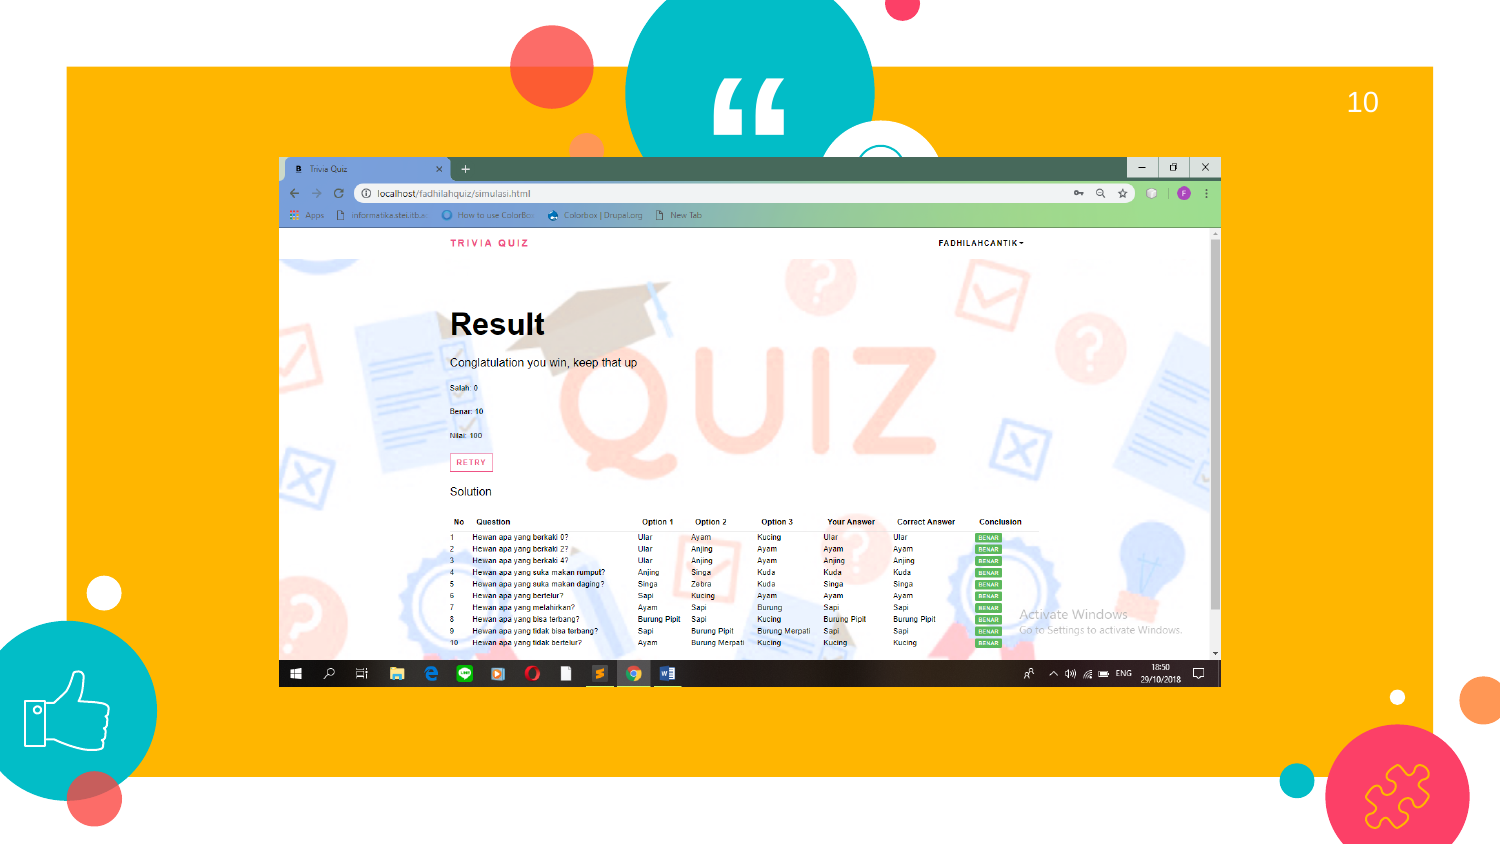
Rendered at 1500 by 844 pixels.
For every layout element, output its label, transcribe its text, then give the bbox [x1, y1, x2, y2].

picture [279, 157, 1221, 687]
slide_number 10 [1331, 68, 1422, 134]
